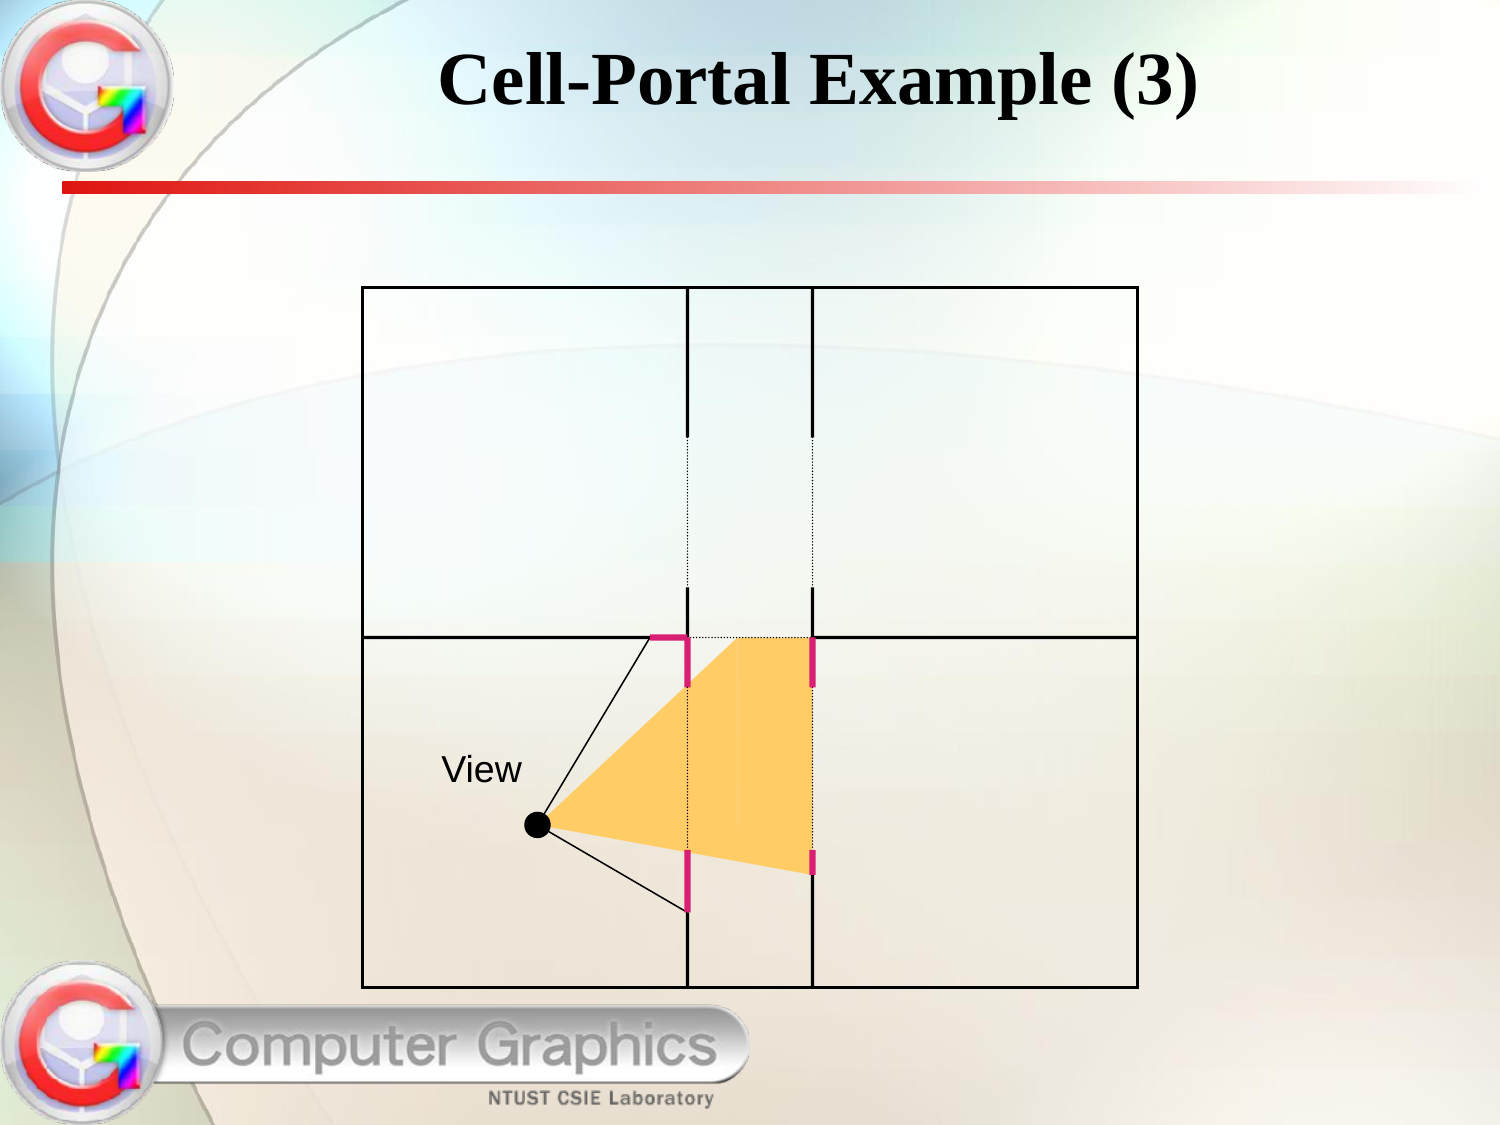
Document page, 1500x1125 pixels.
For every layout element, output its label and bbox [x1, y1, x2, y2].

picture [0, 0, 1500, 1125]
text_box [362, 287, 1138, 988]
title [174, 12, 1463, 138]
